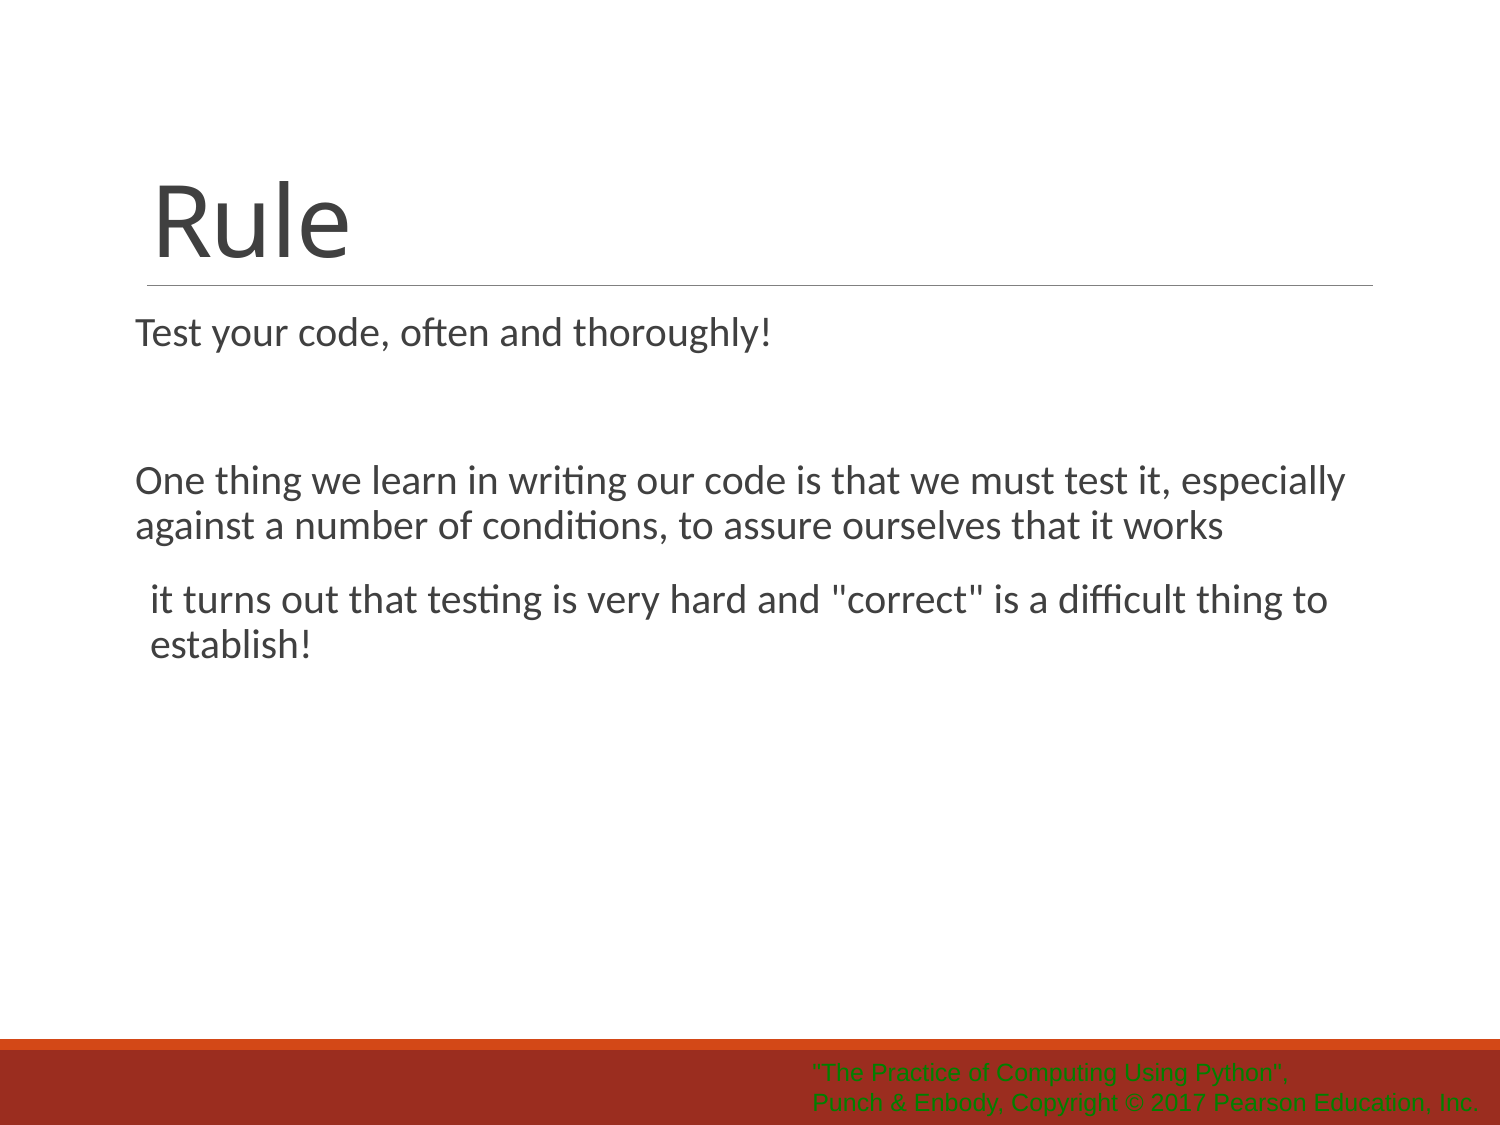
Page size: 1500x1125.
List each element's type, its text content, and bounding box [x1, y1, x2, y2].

title Rule [135, 47, 1373, 285]
list Test your code, often and thoroughly! One thing we learn in writing our code is that we must test it, especially against a number of conditions, to assure ourselves that it works it turns out that testing is very hard and "correct" is a difficult thing to establish! [135, 302, 1373, 963]
